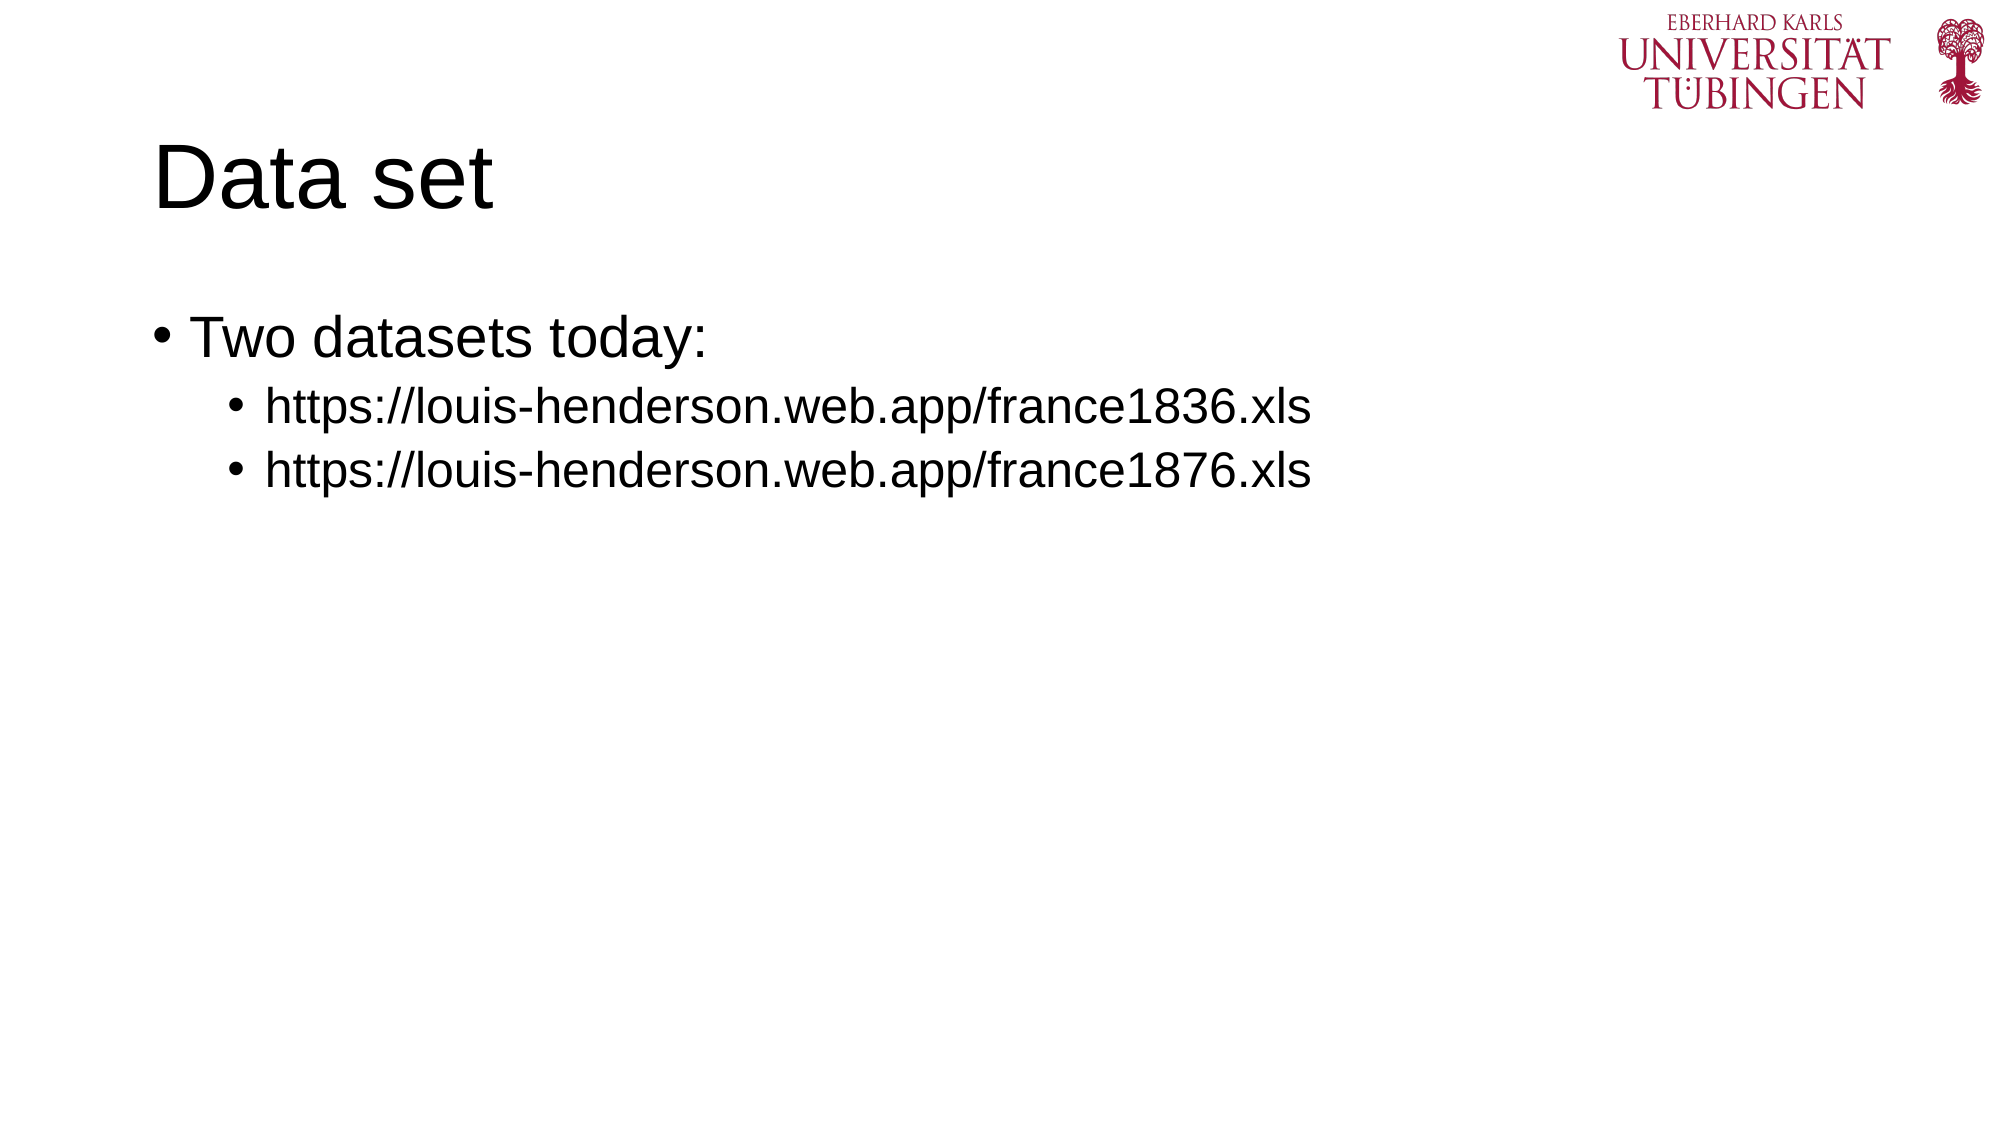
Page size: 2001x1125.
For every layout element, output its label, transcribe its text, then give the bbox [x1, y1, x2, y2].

title Data set [137, 69, 1863, 288]
picture [1611, 0, 1989, 121]
list Two datasets today: https://louis-henderson.web.app/france1836.xls https://louis-henderson.web.app/france1876.xls [137, 299, 1863, 1014]
